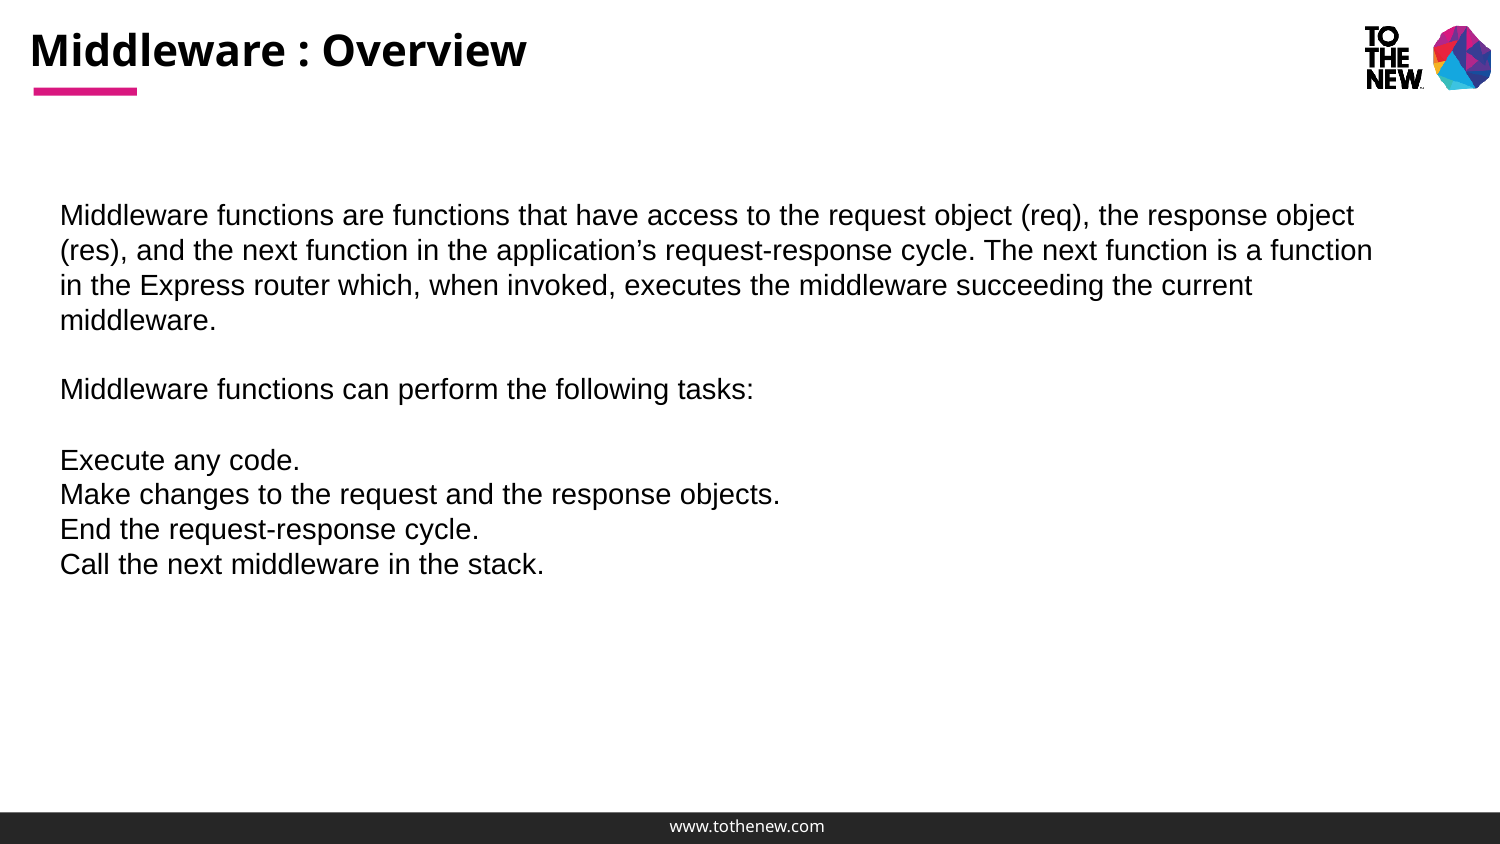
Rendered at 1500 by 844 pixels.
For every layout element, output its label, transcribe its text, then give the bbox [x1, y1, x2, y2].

title Middleware : Overview [14, 14, 1350, 85]
picture [1350, 0, 1500, 116]
text_box Middleware functions are functions that have access to the request object (req), the response object (res), and the next function in the application’s request-response cycle. The next function is a function in the Express router which, when invoked, executes the middleware succeeding the current middleware. Middleware functions can perform the following tasks: Execute any code. Make changes to the request and the response objects. End the request-response cycle. Call the next middleware in the stack. [44, 146, 1421, 706]
